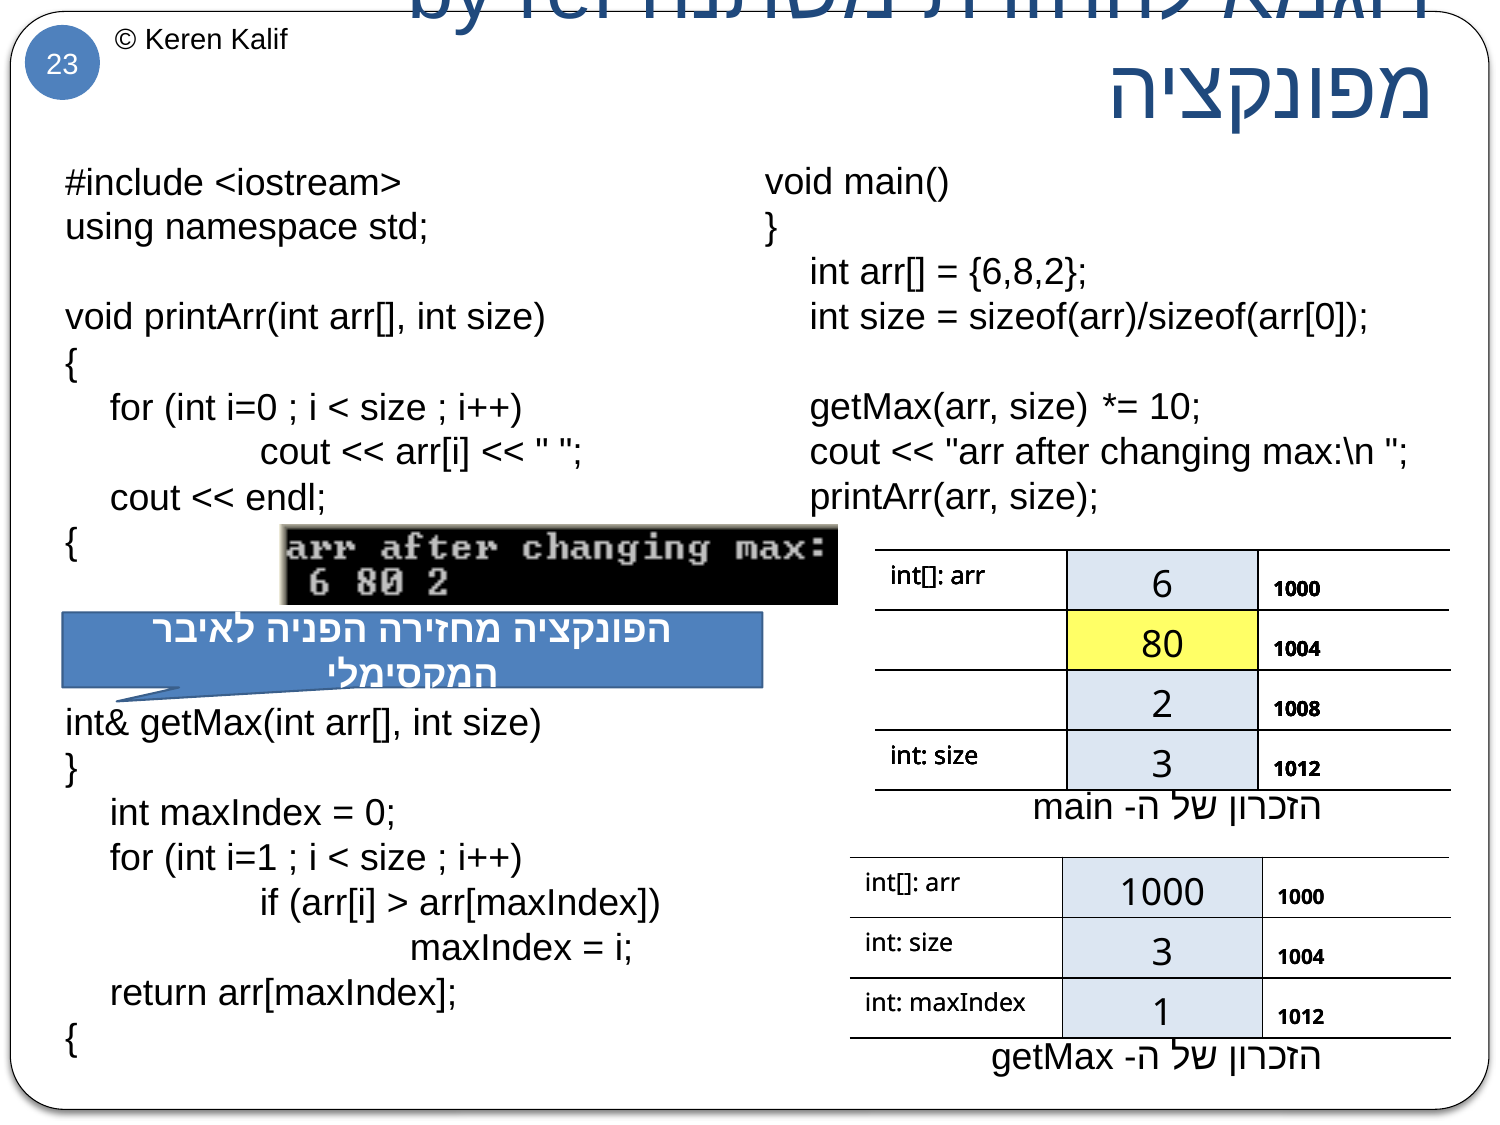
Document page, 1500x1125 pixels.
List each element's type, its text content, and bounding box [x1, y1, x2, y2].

table_cell 1008 [1259, 671, 1449, 729]
table_cell 3 [1068, 731, 1257, 789]
footer © Keren Kalif [99, 0, 750, 75]
table_cell int: size [875, 731, 1066, 789]
table_header int[]: arr [875, 551, 1066, 609]
text_box void main() } int arr[] = {6,8,2}; int size = sizeof(arr)/sizeof(arr[0]); getMax(arr, size) cout << "arr after changing max:\n "; printArr(arr, size); { [750, 149, 1500, 563]
table_cell int: maxIndex [850, 979, 1062, 1037]
table_cell 3 [1063, 918, 1262, 977]
text_box הזכרון של ה- main [937, 791, 1338, 835]
table_cell [875, 611, 1066, 669]
title דוגמא להחזרת משתנה by ref מפונקציה [49, 0, 1451, 151]
table_header 1000 [1063, 858, 1262, 917]
text_box הפונקציה מחזירה הפניה לאיבר המקסימלי [61, 611, 764, 703]
table_cell 2 [1068, 671, 1257, 729]
table_header 1000 [1263, 858, 1449, 917]
text_box הזכרון של ה- getMax [937, 1039, 1338, 1085]
table_cell 1004 [1259, 611, 1449, 669]
table_cell 1 [1063, 979, 1262, 1037]
picture [279, 524, 838, 605]
table_cell [875, 671, 1066, 729]
table_cell 1012 [1263, 979, 1449, 1037]
slide_number 23 [24, 24, 100, 100]
table_header 6 [1068, 551, 1257, 609]
table_cell 80 [1068, 611, 1257, 669]
table_header int[]: arr [850, 858, 1062, 917]
table_header 1000 [1259, 551, 1450, 609]
text_box *= 10; [1087, 374, 1363, 435]
table_cell int: size [850, 918, 1062, 977]
table_cell 1004 [1263, 918, 1449, 977]
list #include <iostream> using namespace std; void printArr(int arr[], int size) { for (int i=0 ; i < size ; i++) cout << arr[i] << " "; cout << endl; { int& getMax(int arr[], int size) } int maxIndex = 0; for (int i=1 ; i < size ; i++) if (arr[i] > arr[maxIndex]) maxIndex = i; return arr[maxIndex]; { [49, 149, 713, 1125]
table_cell 1012 [1259, 731, 1449, 789]
